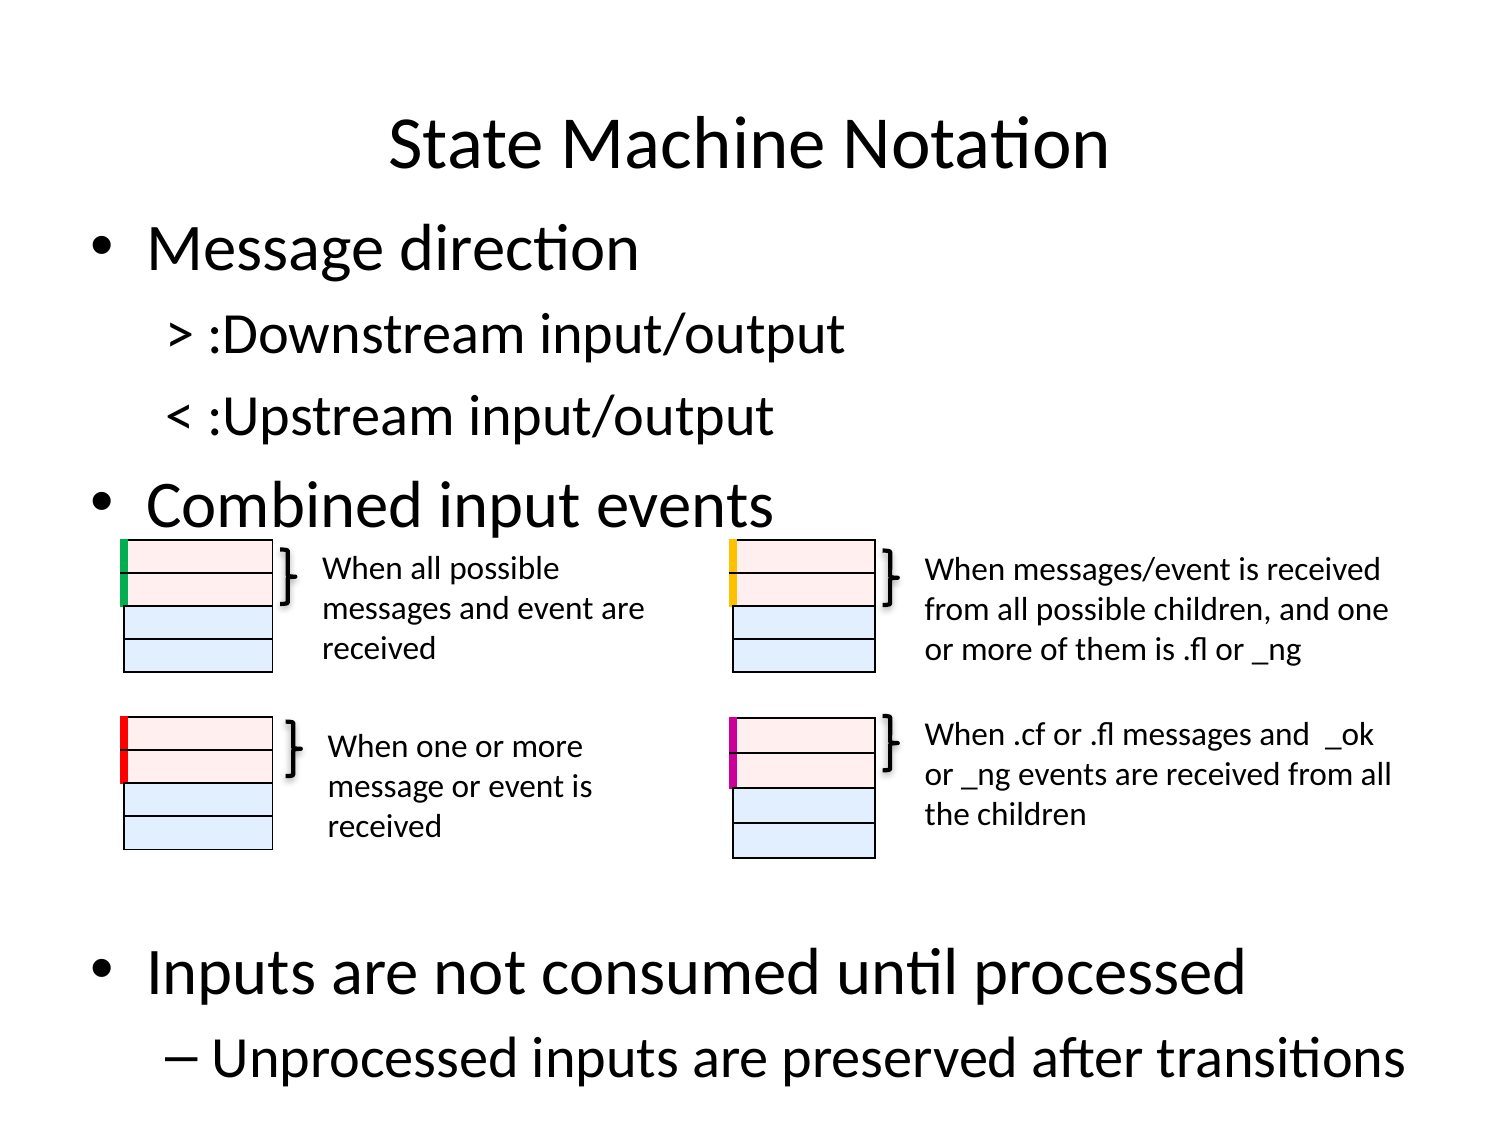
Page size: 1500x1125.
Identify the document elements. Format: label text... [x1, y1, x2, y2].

table_cell [734, 789, 874, 822]
table_cell [125, 607, 272, 638]
text_box When .cf or .fl messages and _ok or _ng events are received from all the children [909, 705, 1424, 840]
text_box When messages/event is received from all possible children, and one or more of them is .fl or _ng [909, 539, 1424, 675]
text_box [280, 547, 298, 607]
text_box [285, 719, 303, 779]
table_cell [734, 607, 874, 638]
table_cell [125, 817, 272, 849]
table_header [737, 719, 874, 752]
table_cell [125, 640, 272, 671]
table_cell [737, 754, 874, 787]
text_box [882, 713, 900, 773]
table_cell [128, 574, 272, 605]
table_cell [125, 784, 272, 815]
table_header [737, 541, 874, 572]
text_box [882, 548, 900, 608]
table_cell [128, 751, 272, 782]
text_box When one or more message or event is received [312, 717, 697, 852]
list Message direction > :Downstream input/output < :Upstream input/output Combined input events Inputs are not consumed until processed Unprocessed inputs are preserved after transitions [75, 196, 1425, 1106]
table_cell [737, 574, 874, 605]
table_cell [734, 824, 874, 857]
table_header [128, 541, 272, 572]
title State Machine Notation [75, 45, 1425, 196]
text_box When all possible messages and event are received [307, 538, 691, 674]
table_cell [734, 640, 874, 671]
table_header [128, 718, 272, 749]
